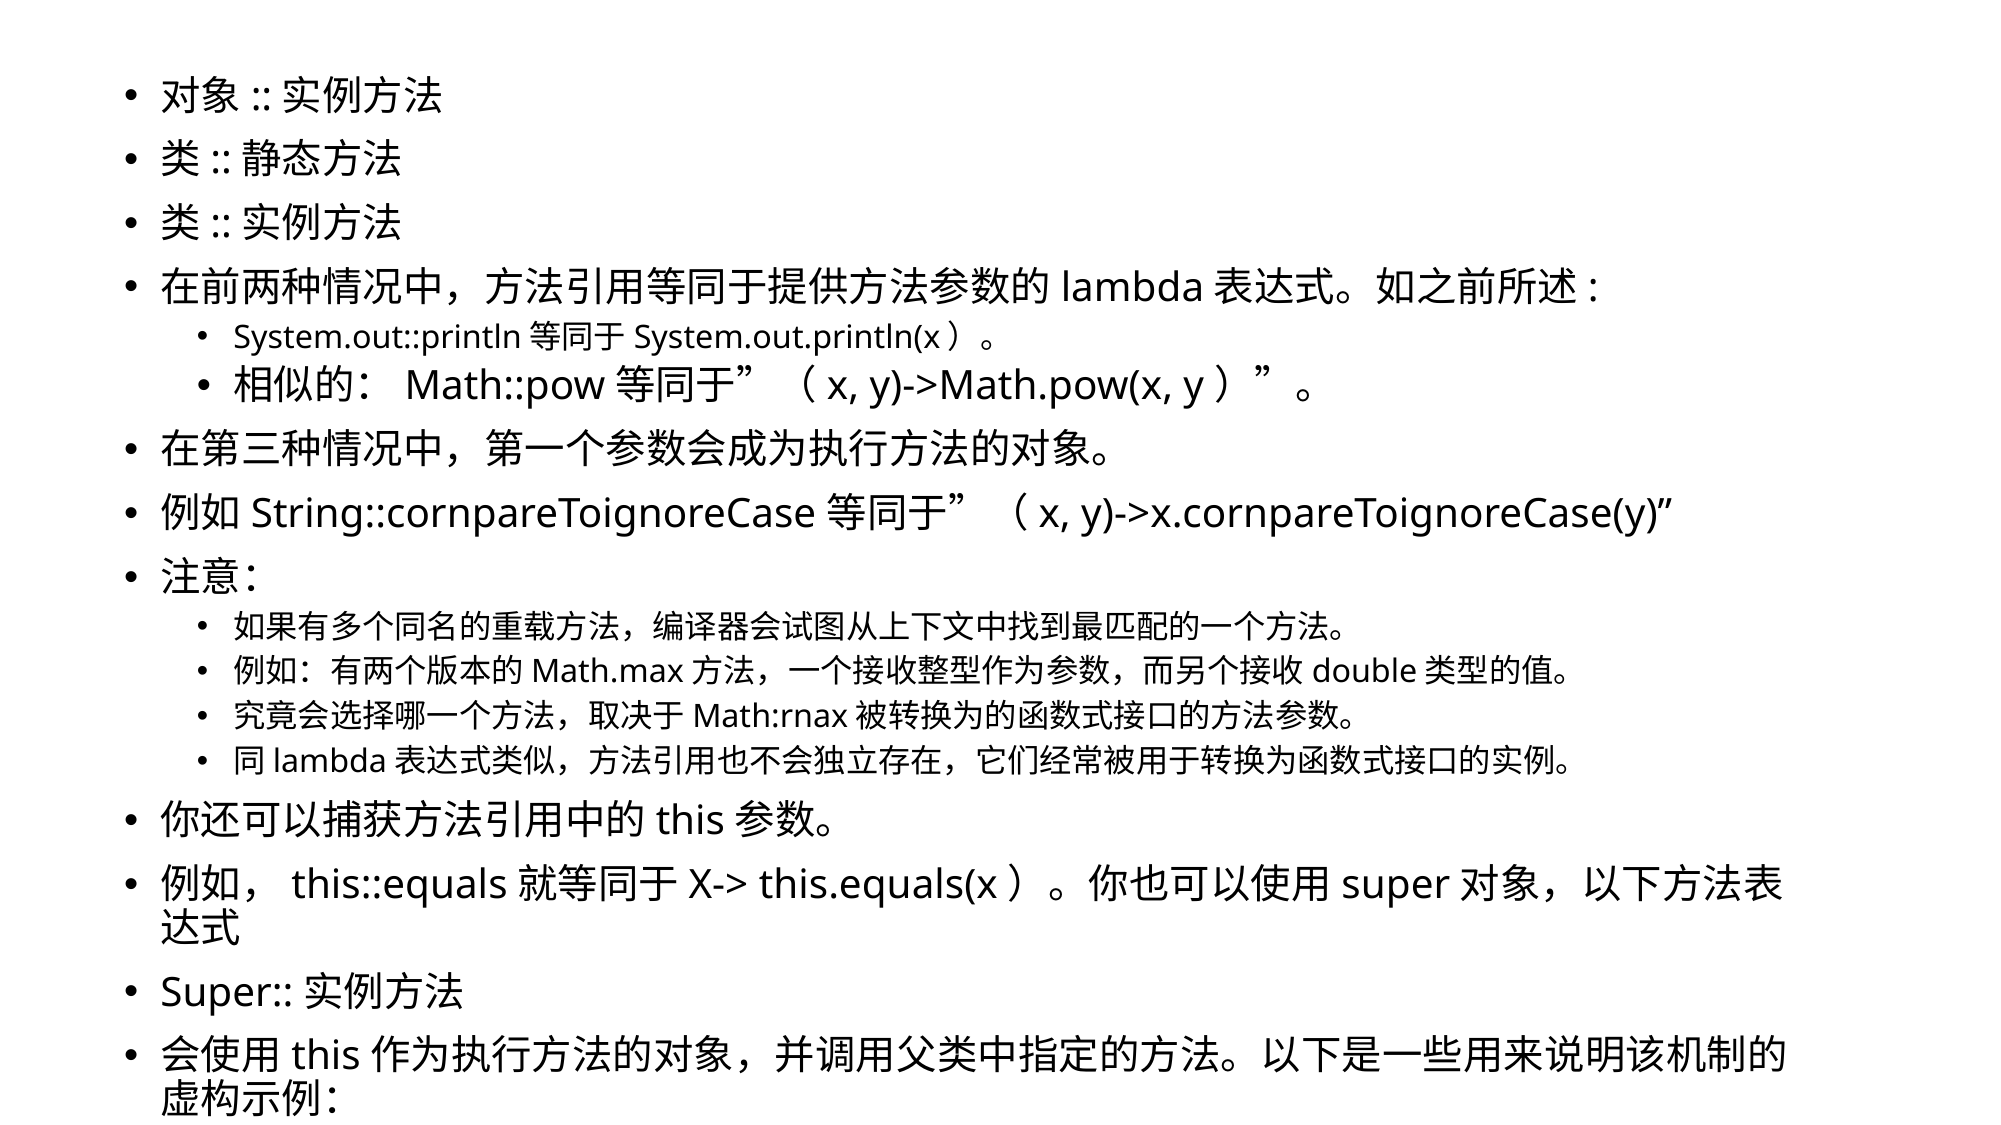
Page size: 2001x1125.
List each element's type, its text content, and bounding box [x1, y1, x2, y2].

list 对象::实例方法 类::静态方法 类::实例方法 在前两种情况中，方法引用等同于提供方法参数的lambda表达式。如之前所述: System.out::println等同于System.out.println(x）。 相似的：Math::pow等同于”（x, y)->Math.pow(x, y）”。 在第三种情况中，第一个参数会成为执行方法的对象。 例如String::cornpareToignoreCase等同于”（x, y)->x.cornpareToignoreCase(y)” 注意： 如果有多个同名的重载方法，编译器会试图从上下文中找到最匹配的一个方法。 例如：有两个版本的Math.max方法，一个接收整型作为参数，而另个接收double类型的值。 究竟会选择哪一个方法，取决于Math:rnax被转换为的函数式接口的方法参数。 同lambda表达式类似，方法引用也不会独立存在，它们经常被用于转换为函数式接口的实例。 你还可以捕获方法引用中的this参数。 例如，this::equals就等同于X-> this.equals(x）。你也可以使用super对象，以下方法表达式 Super::实例方法 会使用this作为执行方法的对象，并调用父类中指定的方法。以下是一些用来说明该机制的虚构示例： [109, 67, 1835, 1125]
